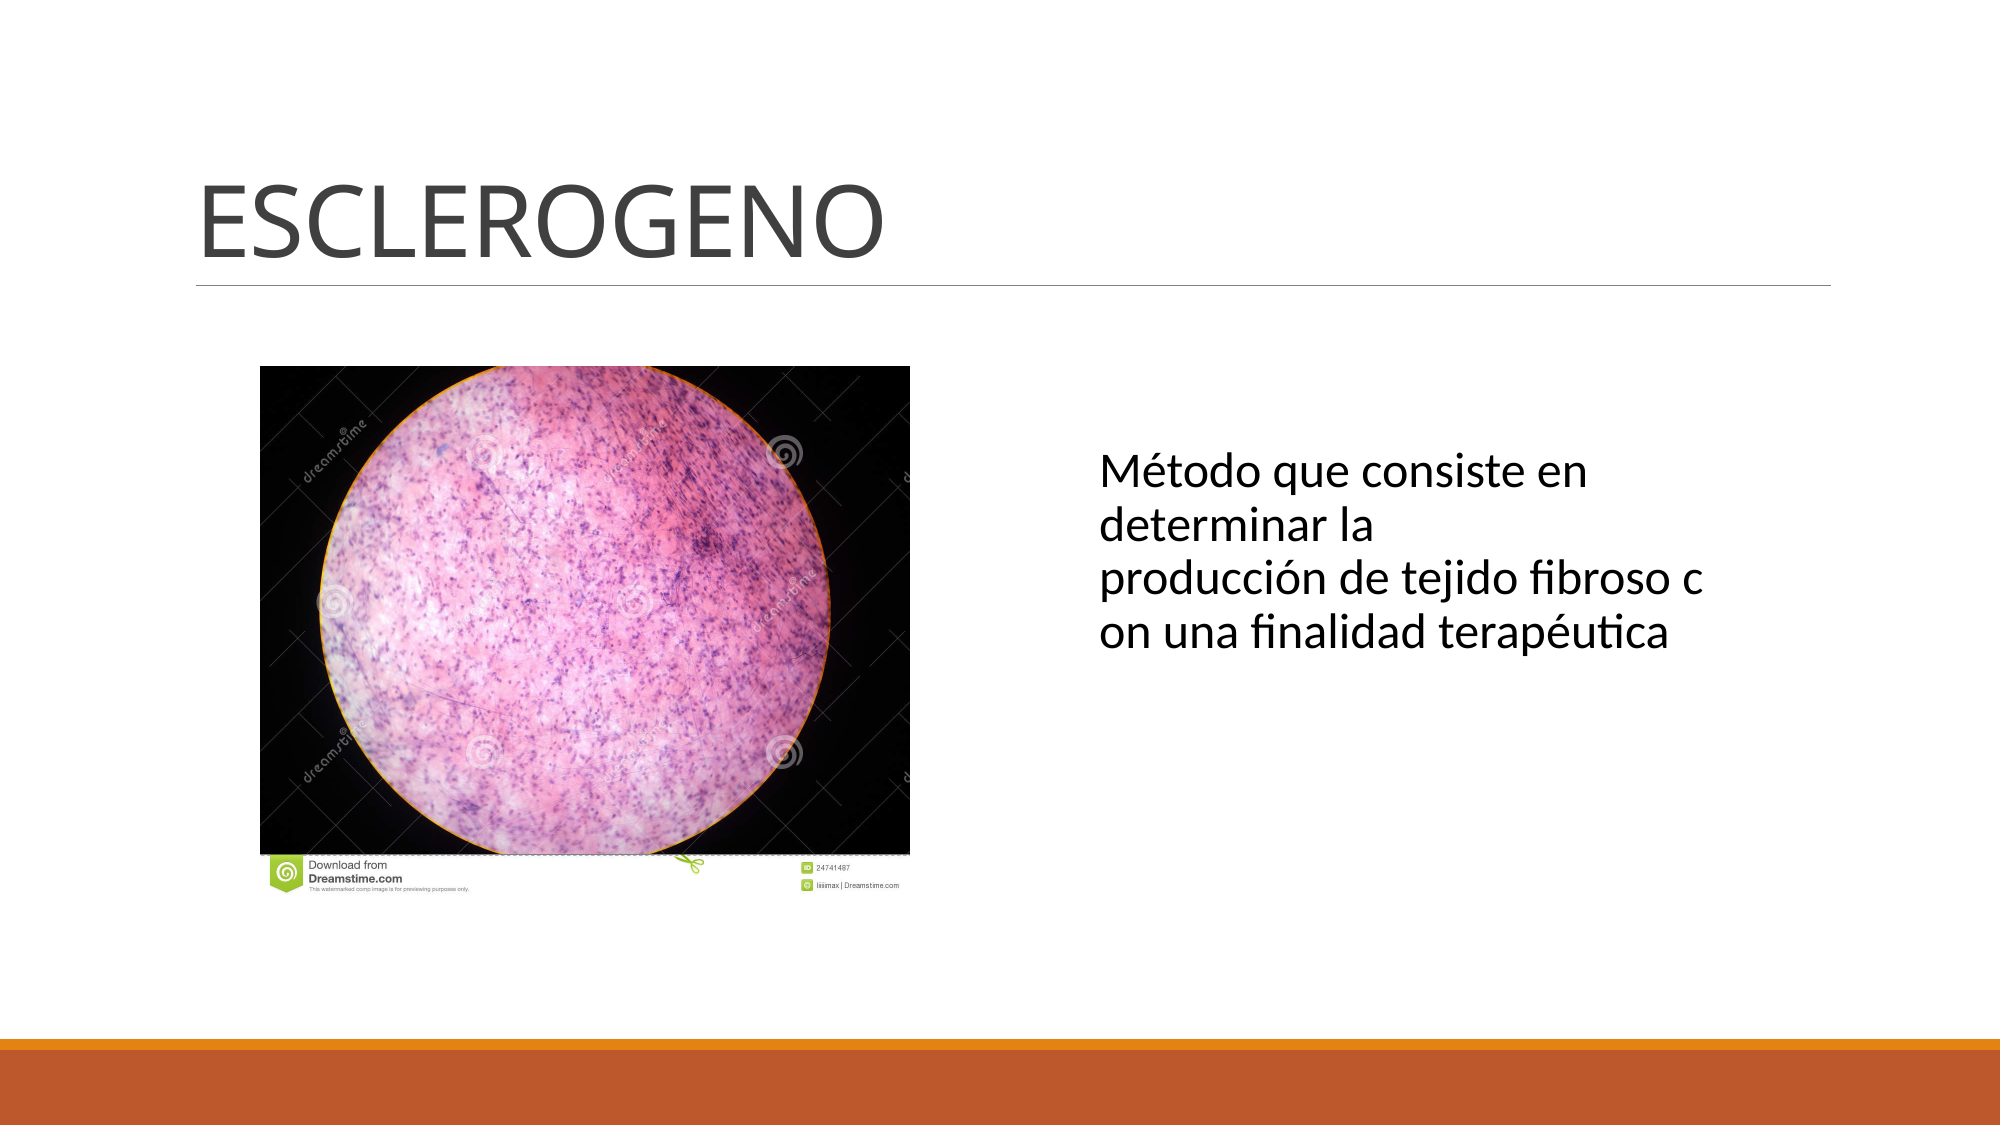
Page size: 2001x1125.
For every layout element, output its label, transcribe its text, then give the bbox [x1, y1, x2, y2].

list Método que consiste en determinar la producción de tejido fibroso con una finalidad terapéutica [1084, 436, 1729, 679]
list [259, 366, 911, 900]
title ESCLEROGENO [180, 47, 1830, 285]
